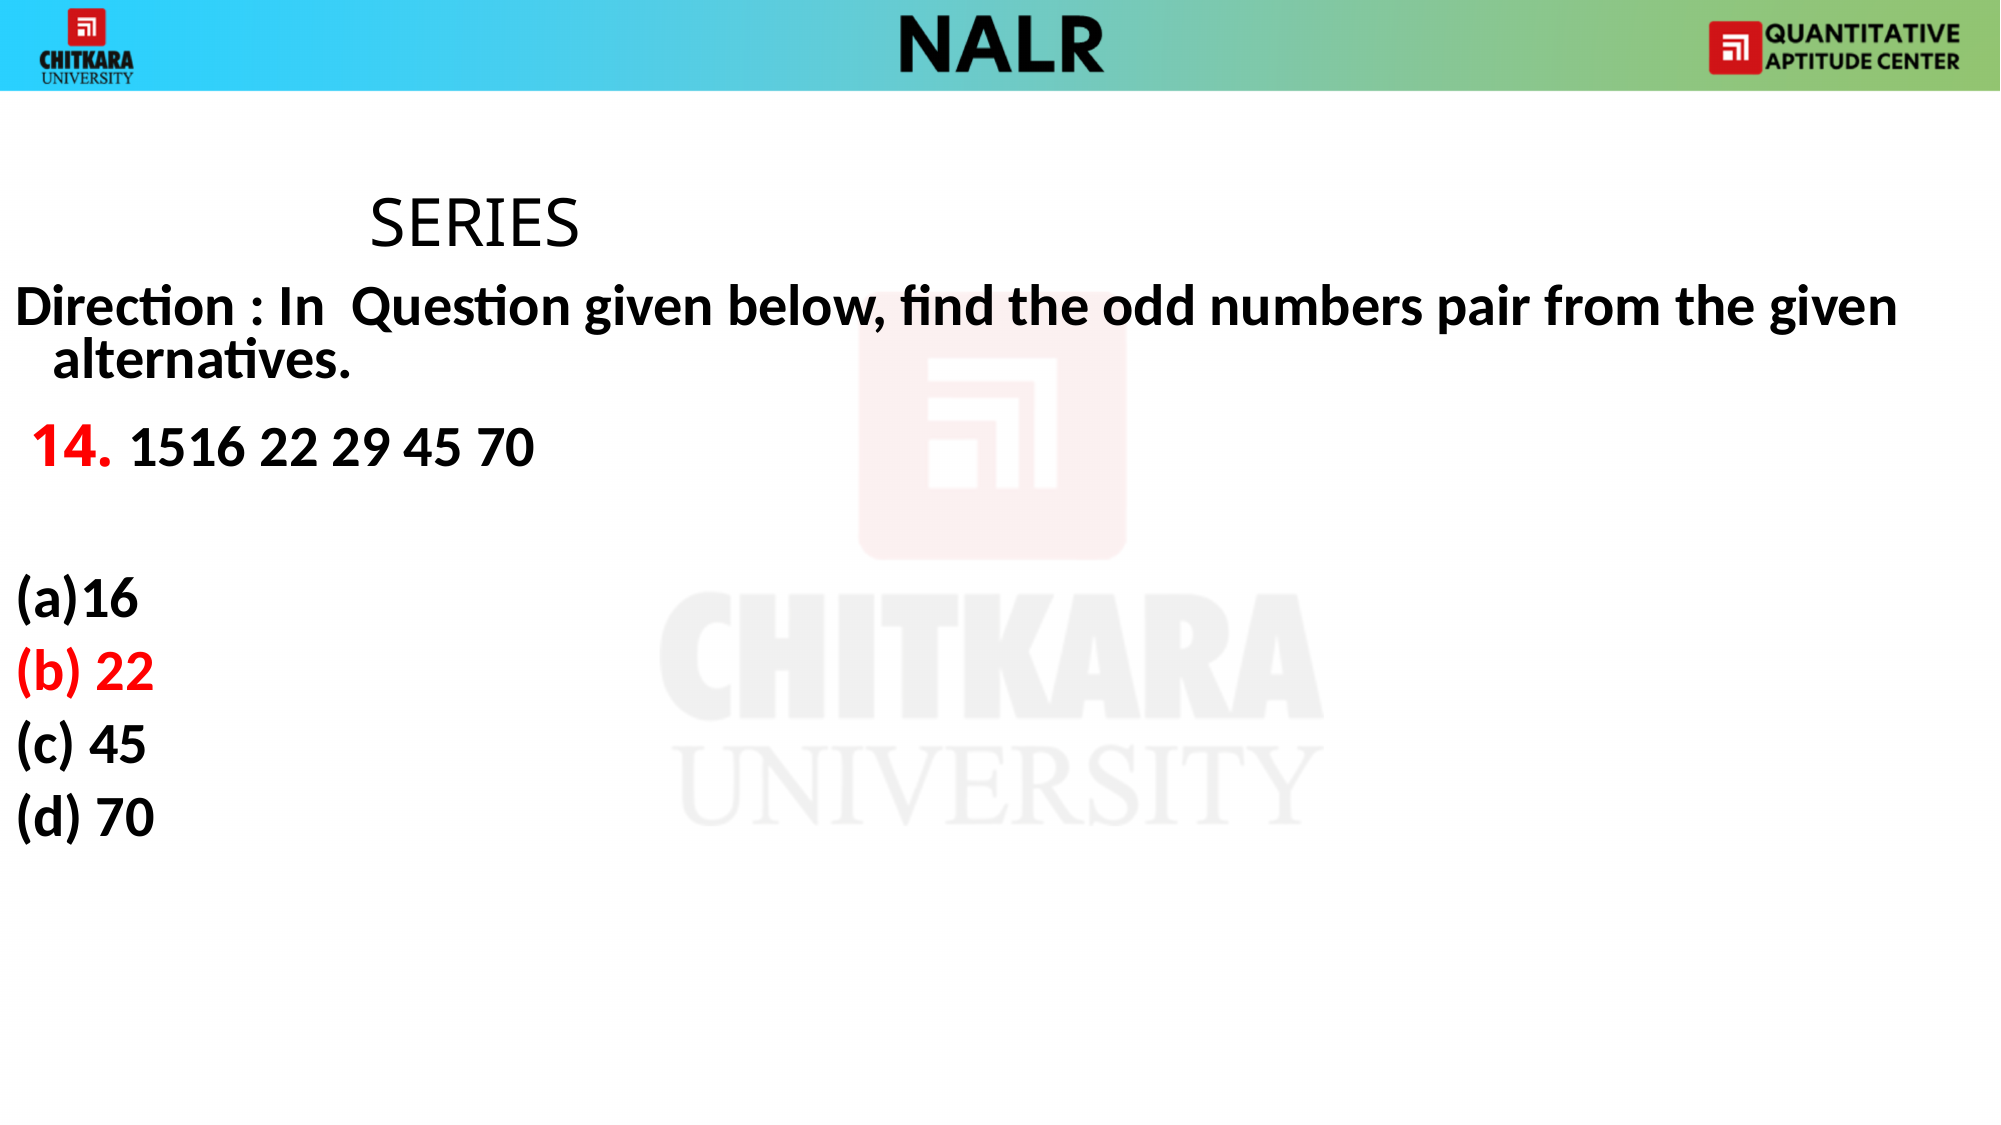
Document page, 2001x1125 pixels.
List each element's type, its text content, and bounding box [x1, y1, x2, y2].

picture [0, 0, 2000, 1125]
list SERIES Direction : In Question given below, find the odd numbers pair from the given alternatives. 14. 1516 22 29 45 70 16 (b) 22 (c) 45 (d) 70 [0, 173, 1925, 1051]
